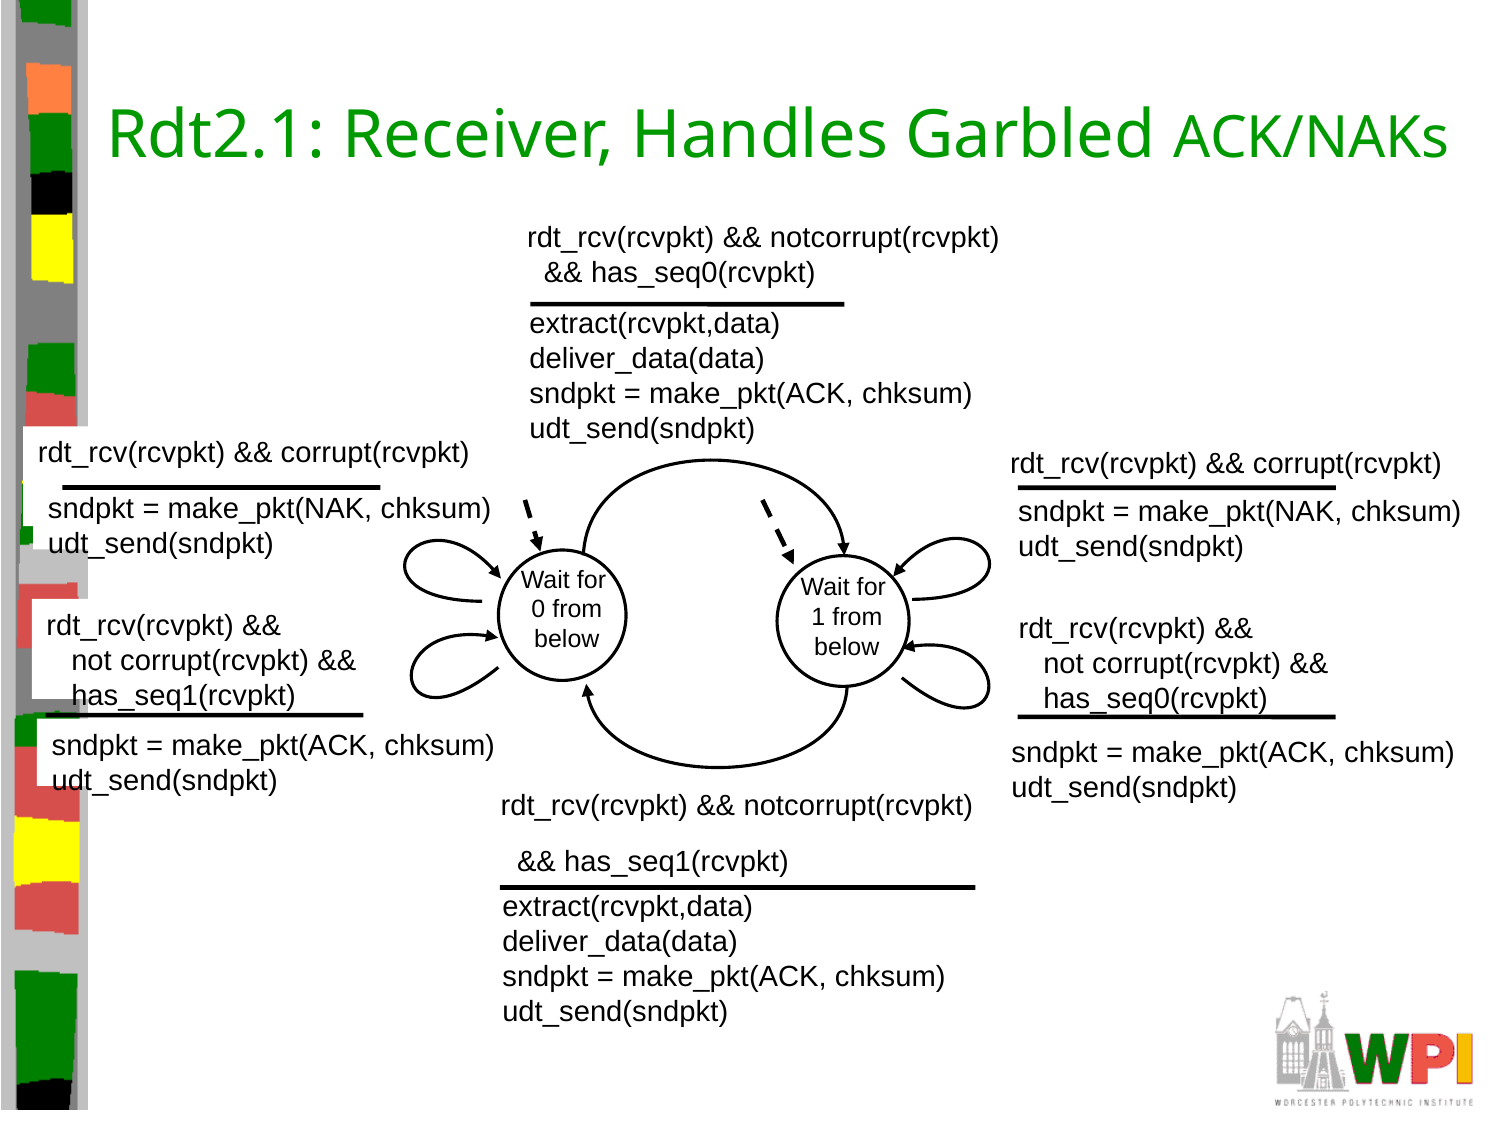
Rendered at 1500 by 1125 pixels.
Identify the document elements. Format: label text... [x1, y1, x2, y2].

text_box rdt_rcv(rcvpkt) && notcorrupt(rcvpkt) && has_seq0(rcvpkt) [512, 210, 1166, 305]
picture [1275, 991, 1475, 1107]
text_box rdt_rcv(rcvpkt) && corrupt(rcvpkt) [995, 436, 1467, 537]
text_box [530, 531, 543, 548]
text_box rdt_rcv(rcvpkt) && not corrupt(rcvpkt) && has_seq0(rcvpkt) [1003, 602, 1435, 703]
text_box [916, 644, 989, 709]
text_box sndpkt = make_pkt(NAK, chksum) udt_send(sndpkt) [1003, 485, 1500, 553]
text_box extract(rcvpkt,data) deliver_data(data) sndpkt = make_pkt(ACK, chksum) udt_send(sndpkt) [487, 879, 1120, 1043]
text_box [404, 540, 493, 602]
text_box [581, 683, 847, 768]
text_box [411, 629, 493, 698]
text_box rdt_rcv(rcvpkt) && not corrupt(rcvpkt) && has_seq1(rcvpkt) [31, 598, 463, 699]
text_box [776, 555, 913, 687]
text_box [498, 549, 633, 681]
text_box [583, 459, 850, 556]
picture [0, 0, 88, 1110]
text_box sndpkt = make_pkt(ACK, chksum) udt_send(sndpkt) [36, 718, 520, 786]
text_box sndpkt = make_pkt(ACK, chksum) udt_send(sndpkt) [996, 725, 1479, 793]
text_box rdt_rcv(rcvpkt) && corrupt(rcvpkt) [23, 426, 495, 527]
text_box sndpkt = make_pkt(NAK, chksum) udt_send(sndpkt) [33, 482, 530, 550]
text_box [913, 538, 990, 600]
title Rdt2.1: Receiver, Handles Garbled ACK/NAKs [68, 37, 1488, 226]
text_box rdt_rcv(rcvpkt) && notcorrupt(rcvpkt) && has_seq1(rcvpkt) [485, 779, 1074, 873]
text_box extract(rcvpkt,data) deliver_data(data) sndpkt = make_pkt(ACK, chksum) udt_send(sndpkt) [514, 297, 1085, 413]
